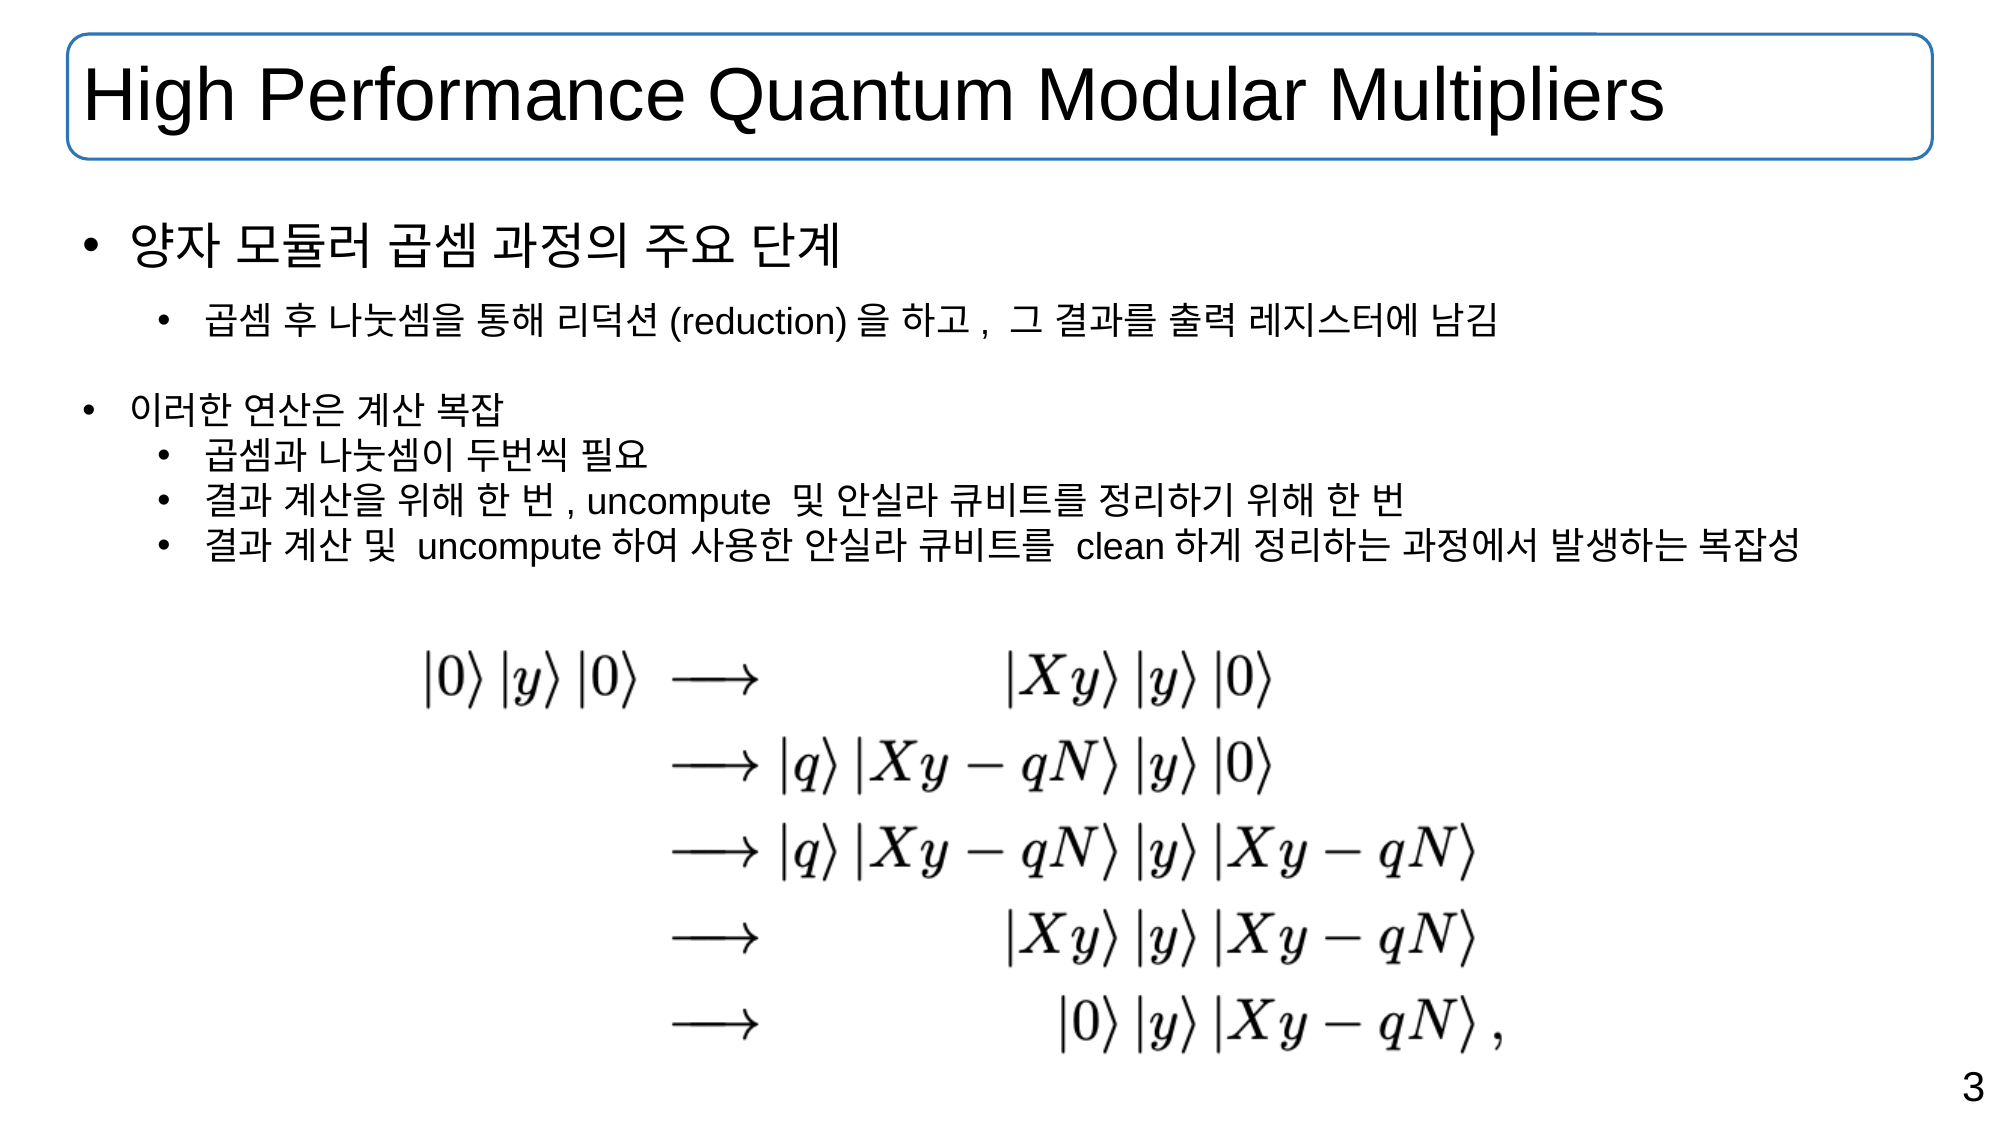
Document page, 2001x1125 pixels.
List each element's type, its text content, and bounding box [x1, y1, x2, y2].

title High Performance Quantum Modular Multipliers [67, 34, 1933, 160]
picture [407, 631, 1517, 1068]
text_box 양자 모듈러 곱셈 과정의 주요 단계 곱셈 후 나눗셈을 통해 리덕션(reduction)을 하고, 그 결과를 출력 레지스터에 남김 이러한 연산은 계산 복잡 곱셈과 나눗셈이 두번씩 필요 결과 계산을 위해 한 번, uncompute 및 안실라 큐비트를 정리하기 위해 한 번 결과 계산 및 uncompute하여 사용한 안실라 큐비트를 clean하게 정리하는 과정에서 발생하는 복잡성 [67, 207, 1933, 665]
